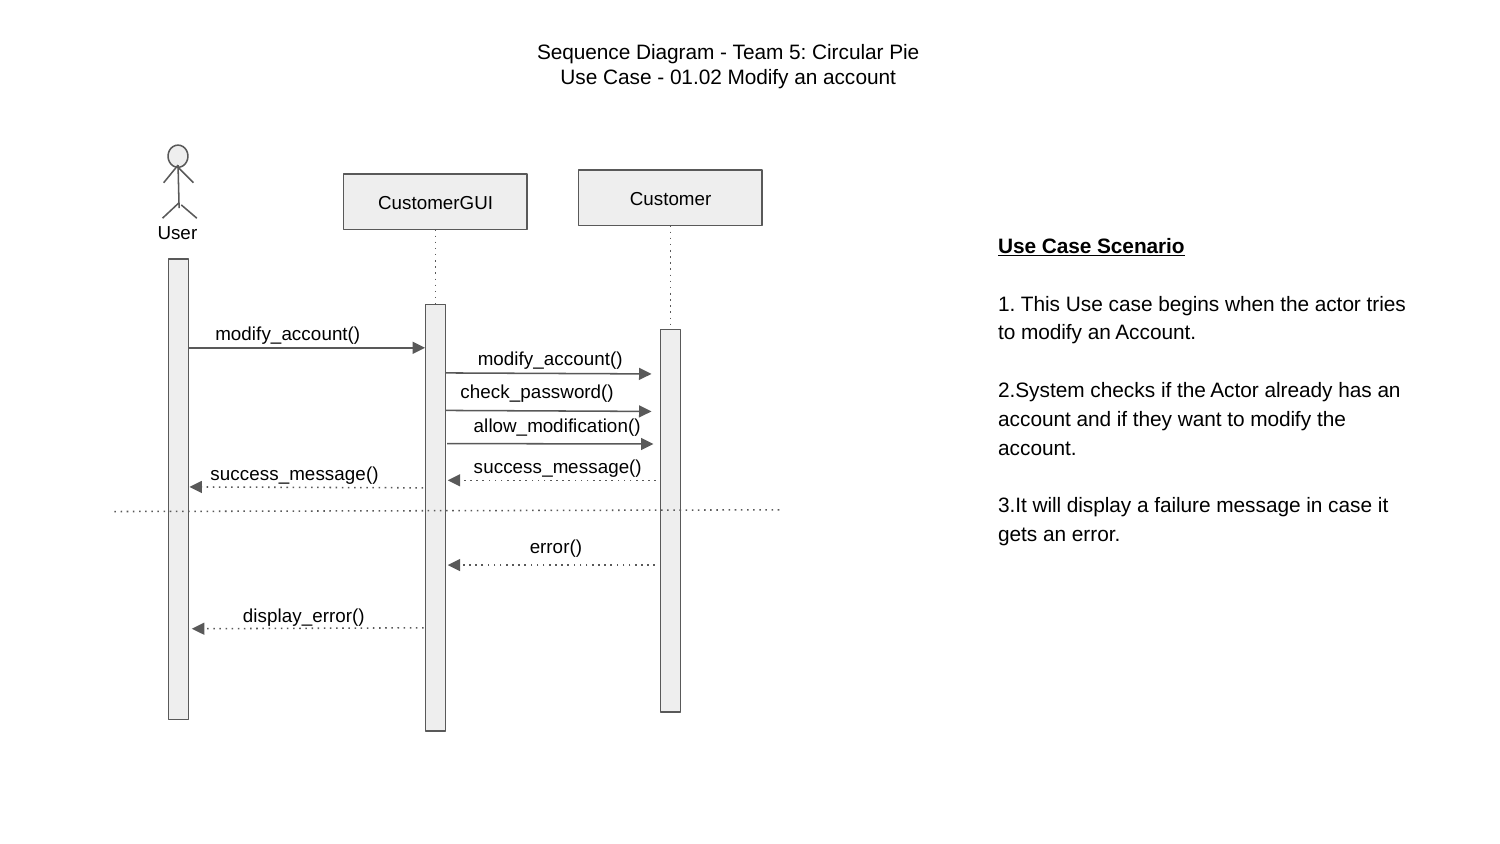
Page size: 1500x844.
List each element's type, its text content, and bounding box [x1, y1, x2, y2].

text_box User [142, 209, 259, 255]
text_box modify_account() [462, 335, 677, 381]
text_box error() [514, 523, 617, 564]
text_box display_error() [227, 591, 412, 626]
text_box [445, 381, 636, 409]
text_box [425, 496, 446, 508]
text_box CustomerGUI [343, 173, 528, 230]
text_box [168, 258, 189, 508]
text_box success_message() [458, 448, 660, 479]
text_box allow_modification() [458, 402, 660, 448]
text_box [660, 329, 681, 508]
text_box [168, 521, 189, 720]
text_box Sequence Diagram - Team 5: Circular Pie Use Case - 01.02 Modify an account [497, 23, 959, 104]
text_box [181, 204, 198, 219]
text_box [180, 167, 194, 183]
text_box [425, 304, 446, 450]
text_box modify_account() [200, 310, 391, 346]
text_box [660, 521, 681, 712]
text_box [163, 167, 179, 183]
text_box [168, 145, 188, 165]
text_box success_message() [195, 450, 447, 496]
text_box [162, 202, 180, 219]
text_box Use Case Scenario 1. This Use case begins when the actor tries to modify an Account. 2.System checks if the Actor already has an account and if they want to modify the account. 3.It will display a failure message in case it gets an error. [983, 214, 1430, 561]
text_box [425, 521, 446, 732]
text_box Customer [578, 169, 763, 226]
text_box [445, 365, 462, 372]
